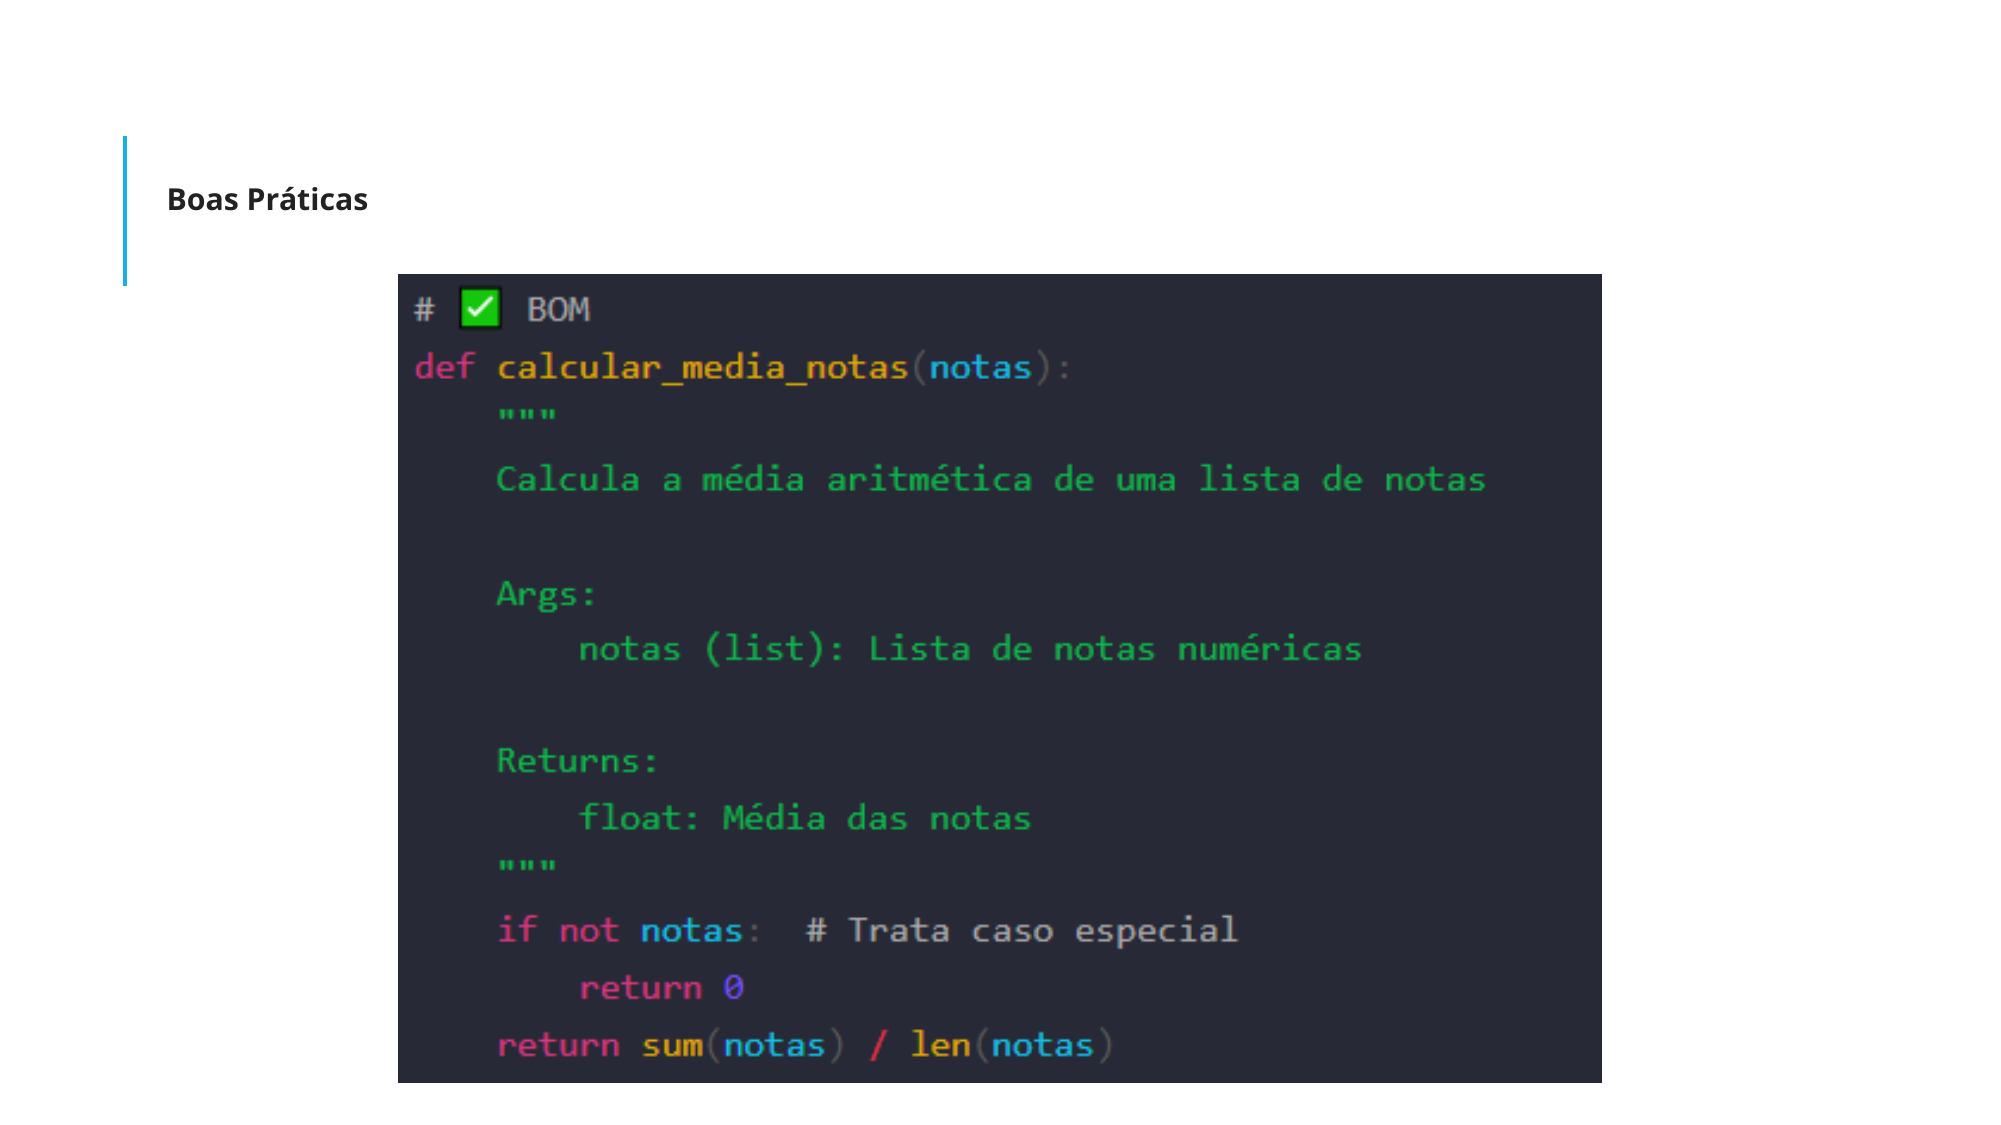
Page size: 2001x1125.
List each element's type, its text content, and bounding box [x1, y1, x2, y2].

picture [397, 274, 1603, 1083]
title Boas Práticas [151, 111, 1747, 226]
